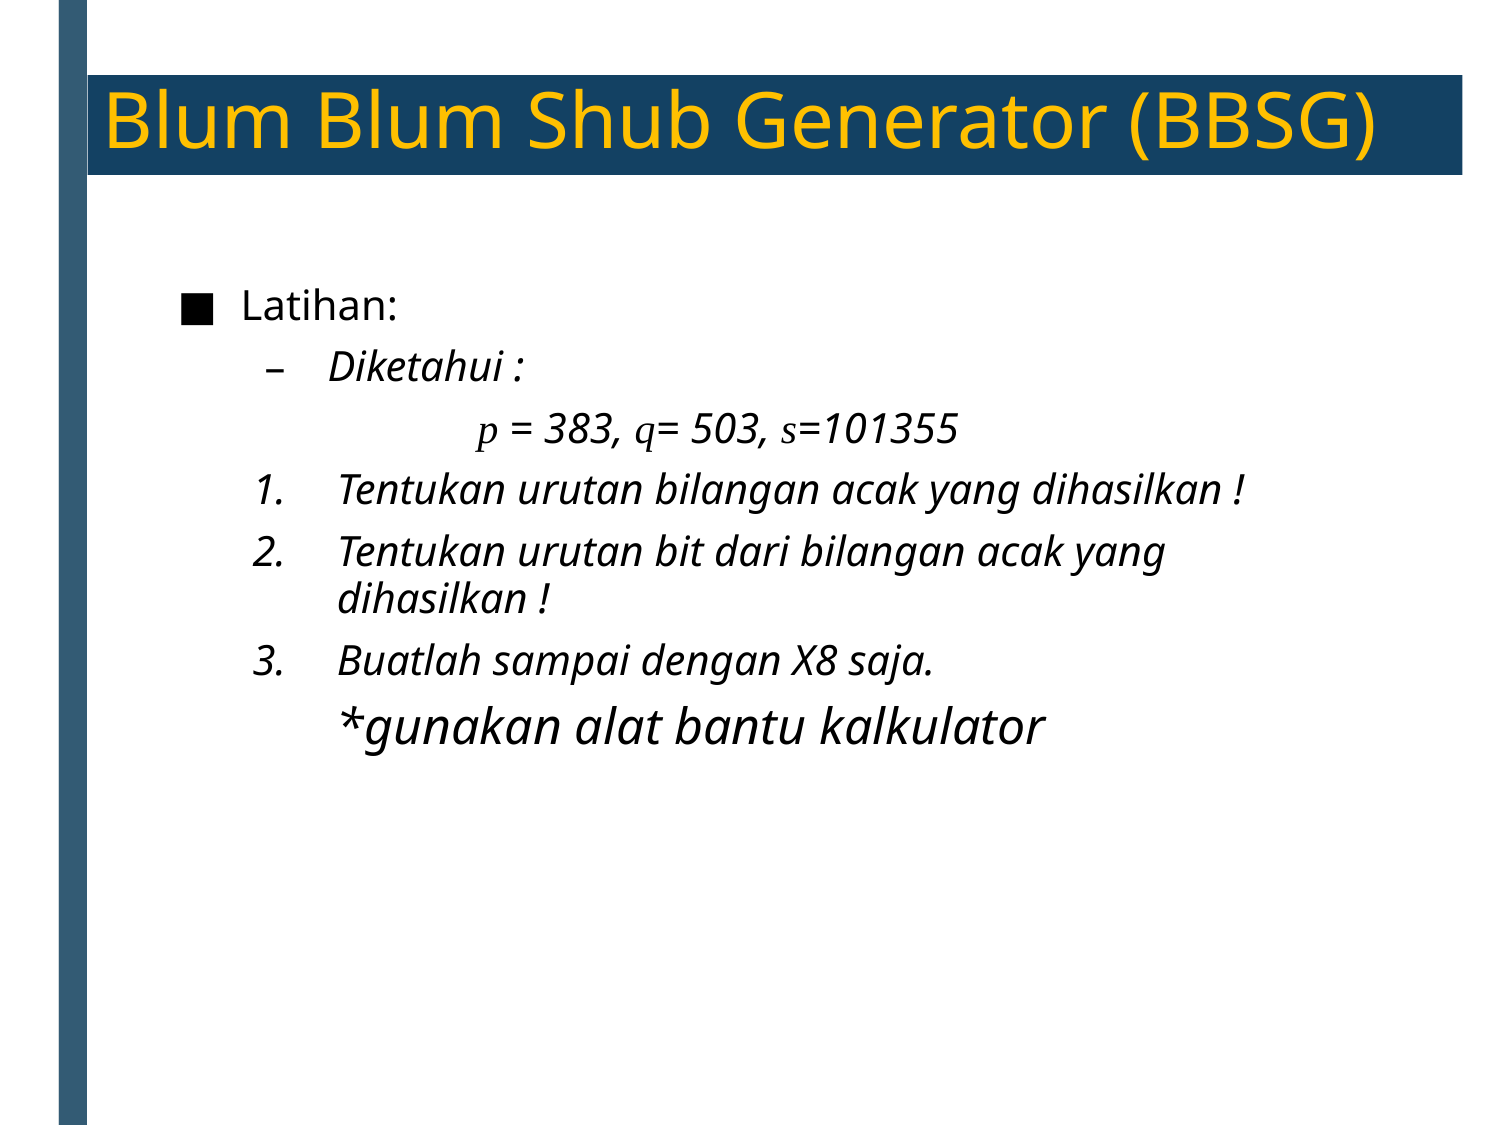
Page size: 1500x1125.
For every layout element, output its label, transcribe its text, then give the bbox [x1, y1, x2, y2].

text_box Blum Blum Shub Generator (BBSG) [87, 75, 1463, 175]
list Latihan: Diketahui : p = 383, q= 503, s=101355 Tentukan urutan bilangan acak yang dihasilkan ! Tentukan urutan bit dari bilangan acak yang dihasilkan ! Buatlah sampai dengan X8 saja. *gunakan alat bantu kalkulator [162, 275, 1344, 863]
